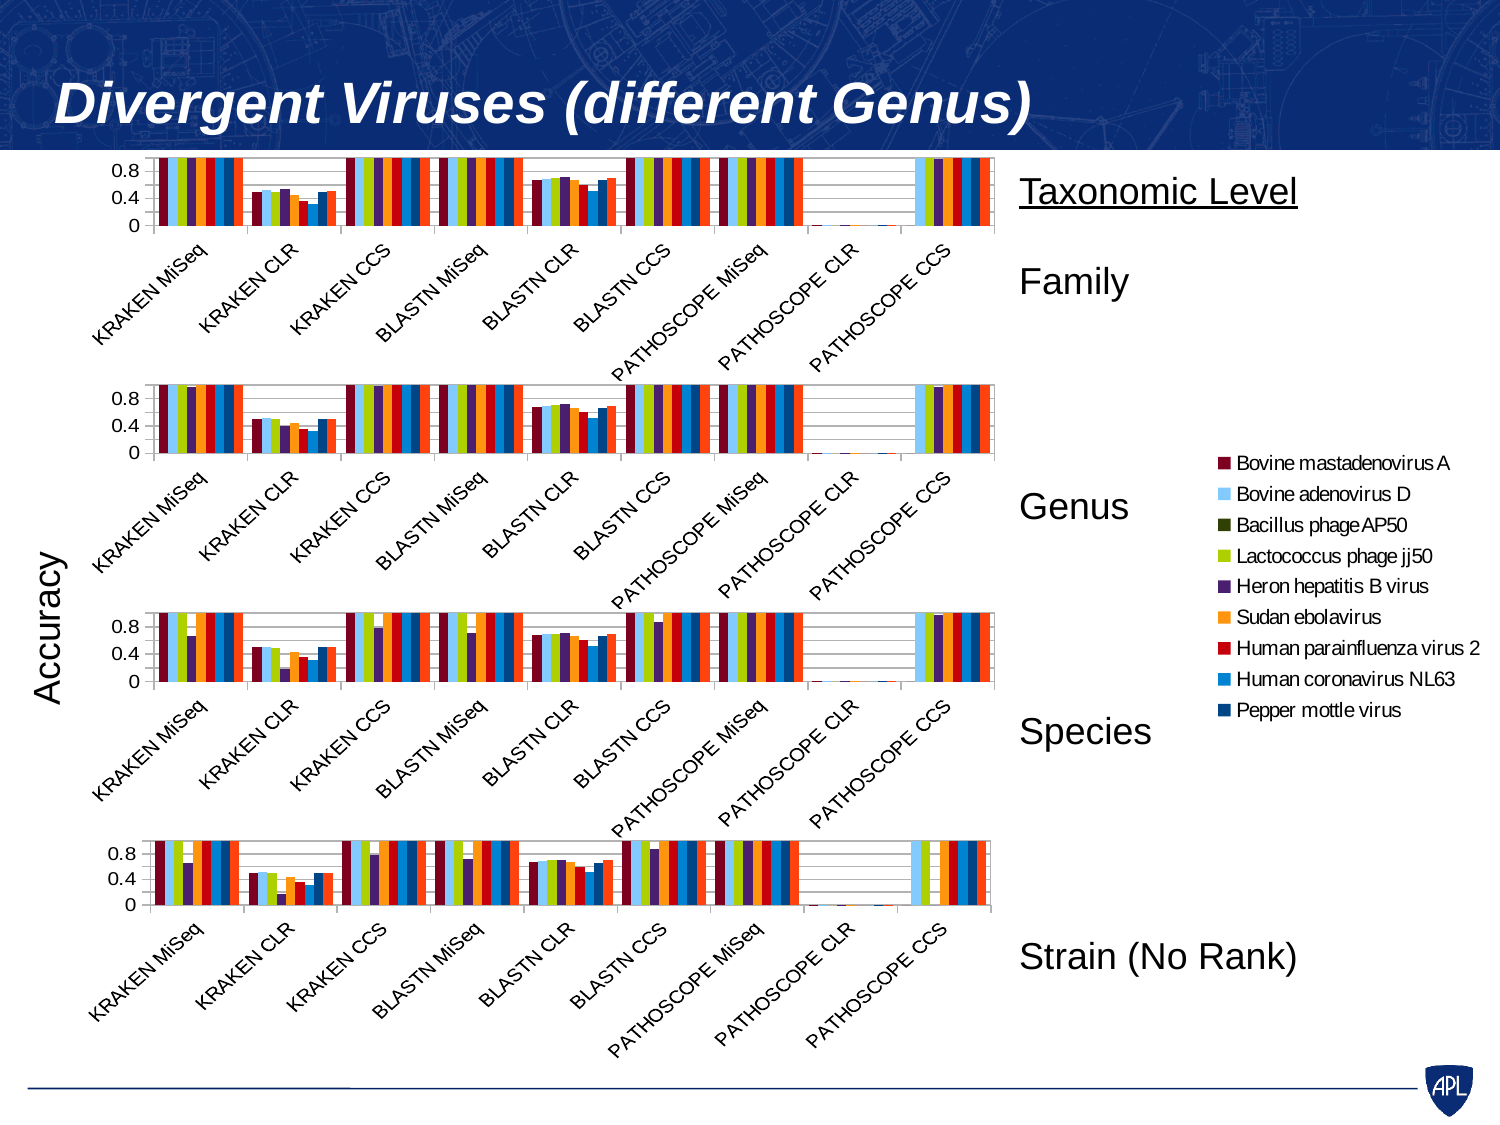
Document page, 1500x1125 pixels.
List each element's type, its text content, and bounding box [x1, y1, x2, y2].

text_box Taxonomic Level Family Genus Species Strain (No Rank) [1015, 159, 1313, 931]
text_box Accuracy [15, 536, 63, 721]
text_box Divergent Viruses (different Genus) [39, 11, 1478, 144]
picture [0, 0, 1500, 150]
picture [1419, 1059, 1479, 1121]
picture [1211, 444, 1500, 730]
chart [64, 153, 1014, 1063]
